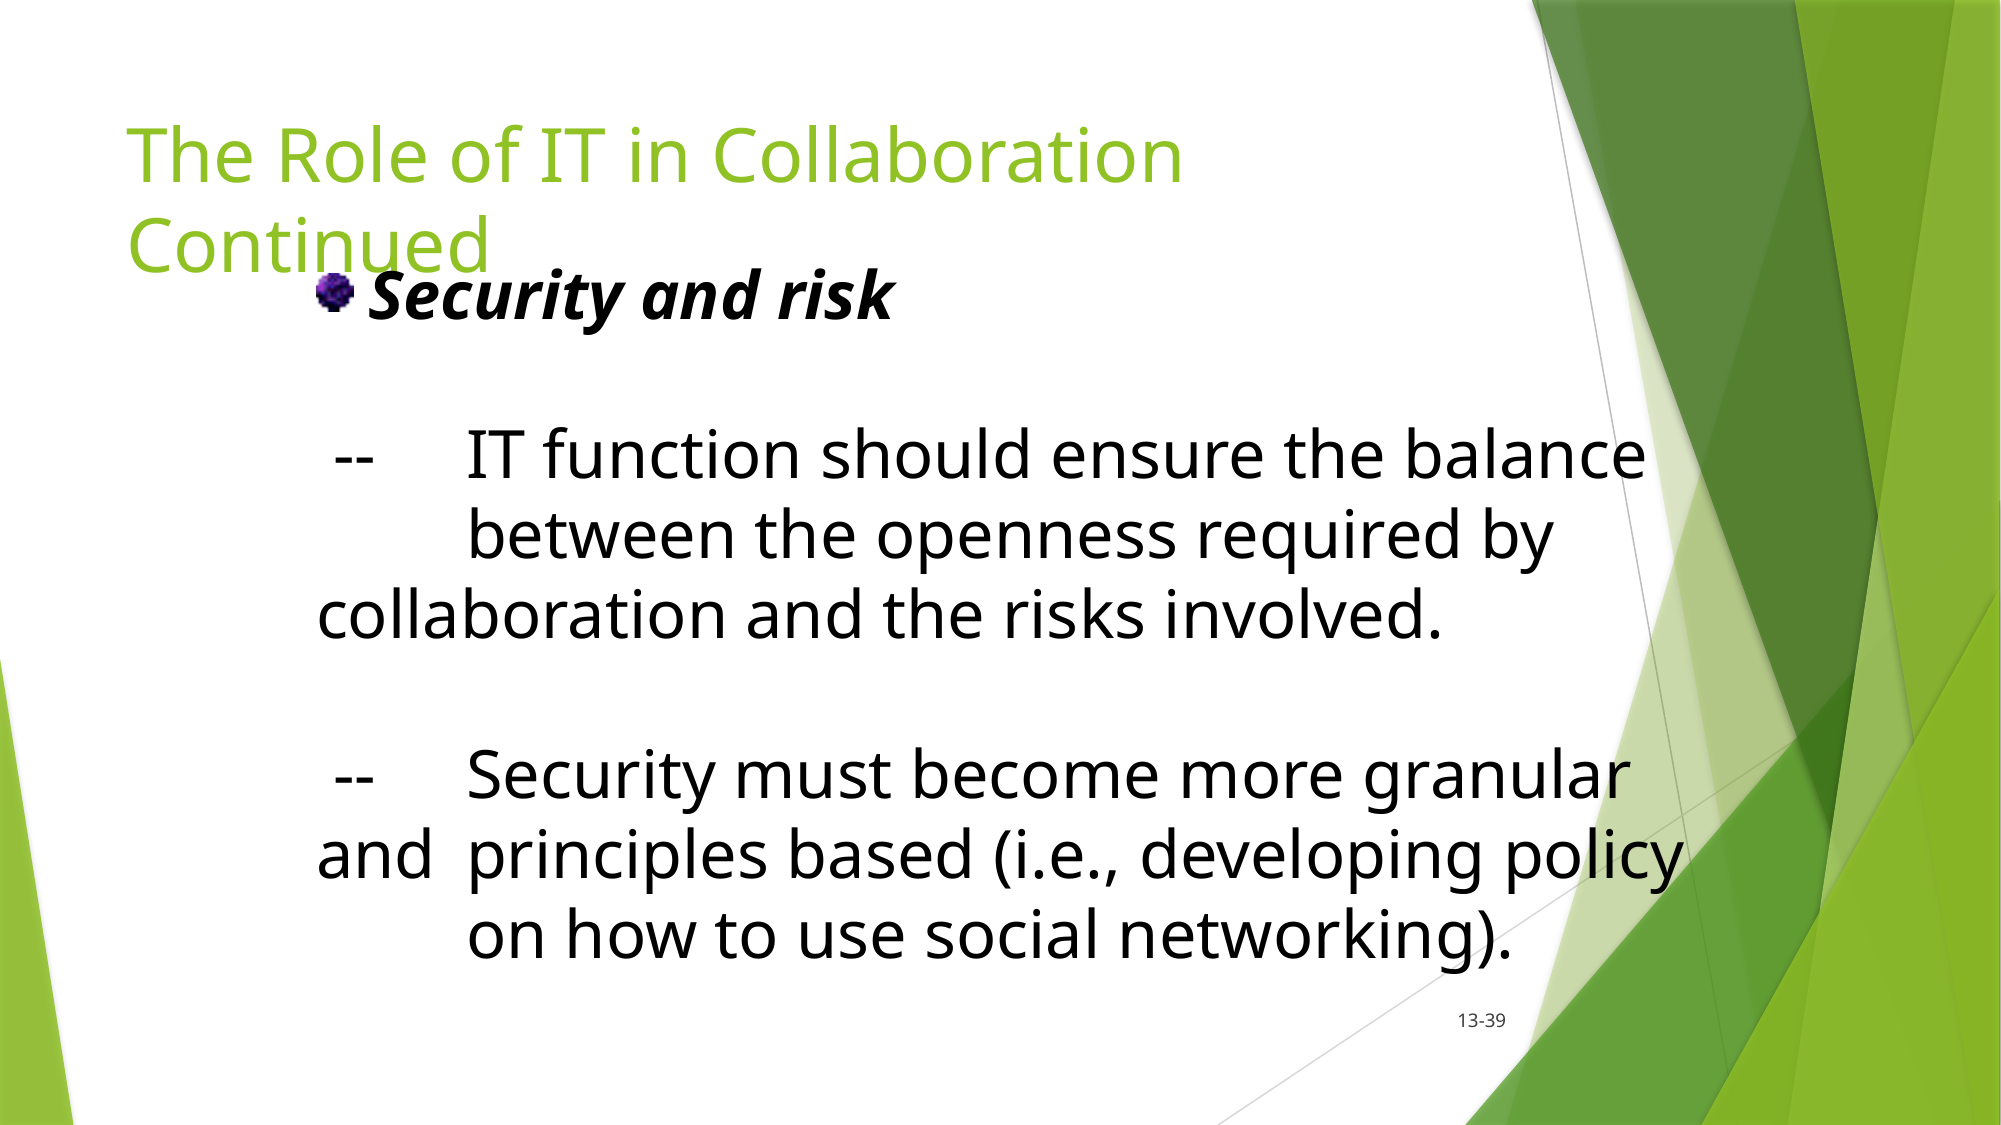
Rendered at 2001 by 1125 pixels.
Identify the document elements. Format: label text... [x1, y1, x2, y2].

title The Role of IT in Collaboration Continued [111, 99, 1522, 317]
text_box Security and risk -- IT function should ensure the balance between the openness required by collaboration and the risks involved. -- Security must become more granular and principles based (i.e., developing policy on how to use social networking). [287, 237, 1738, 1000]
slide_number 13-39 [1409, 1000, 1522, 1051]
picture [316, 273, 354, 312]
